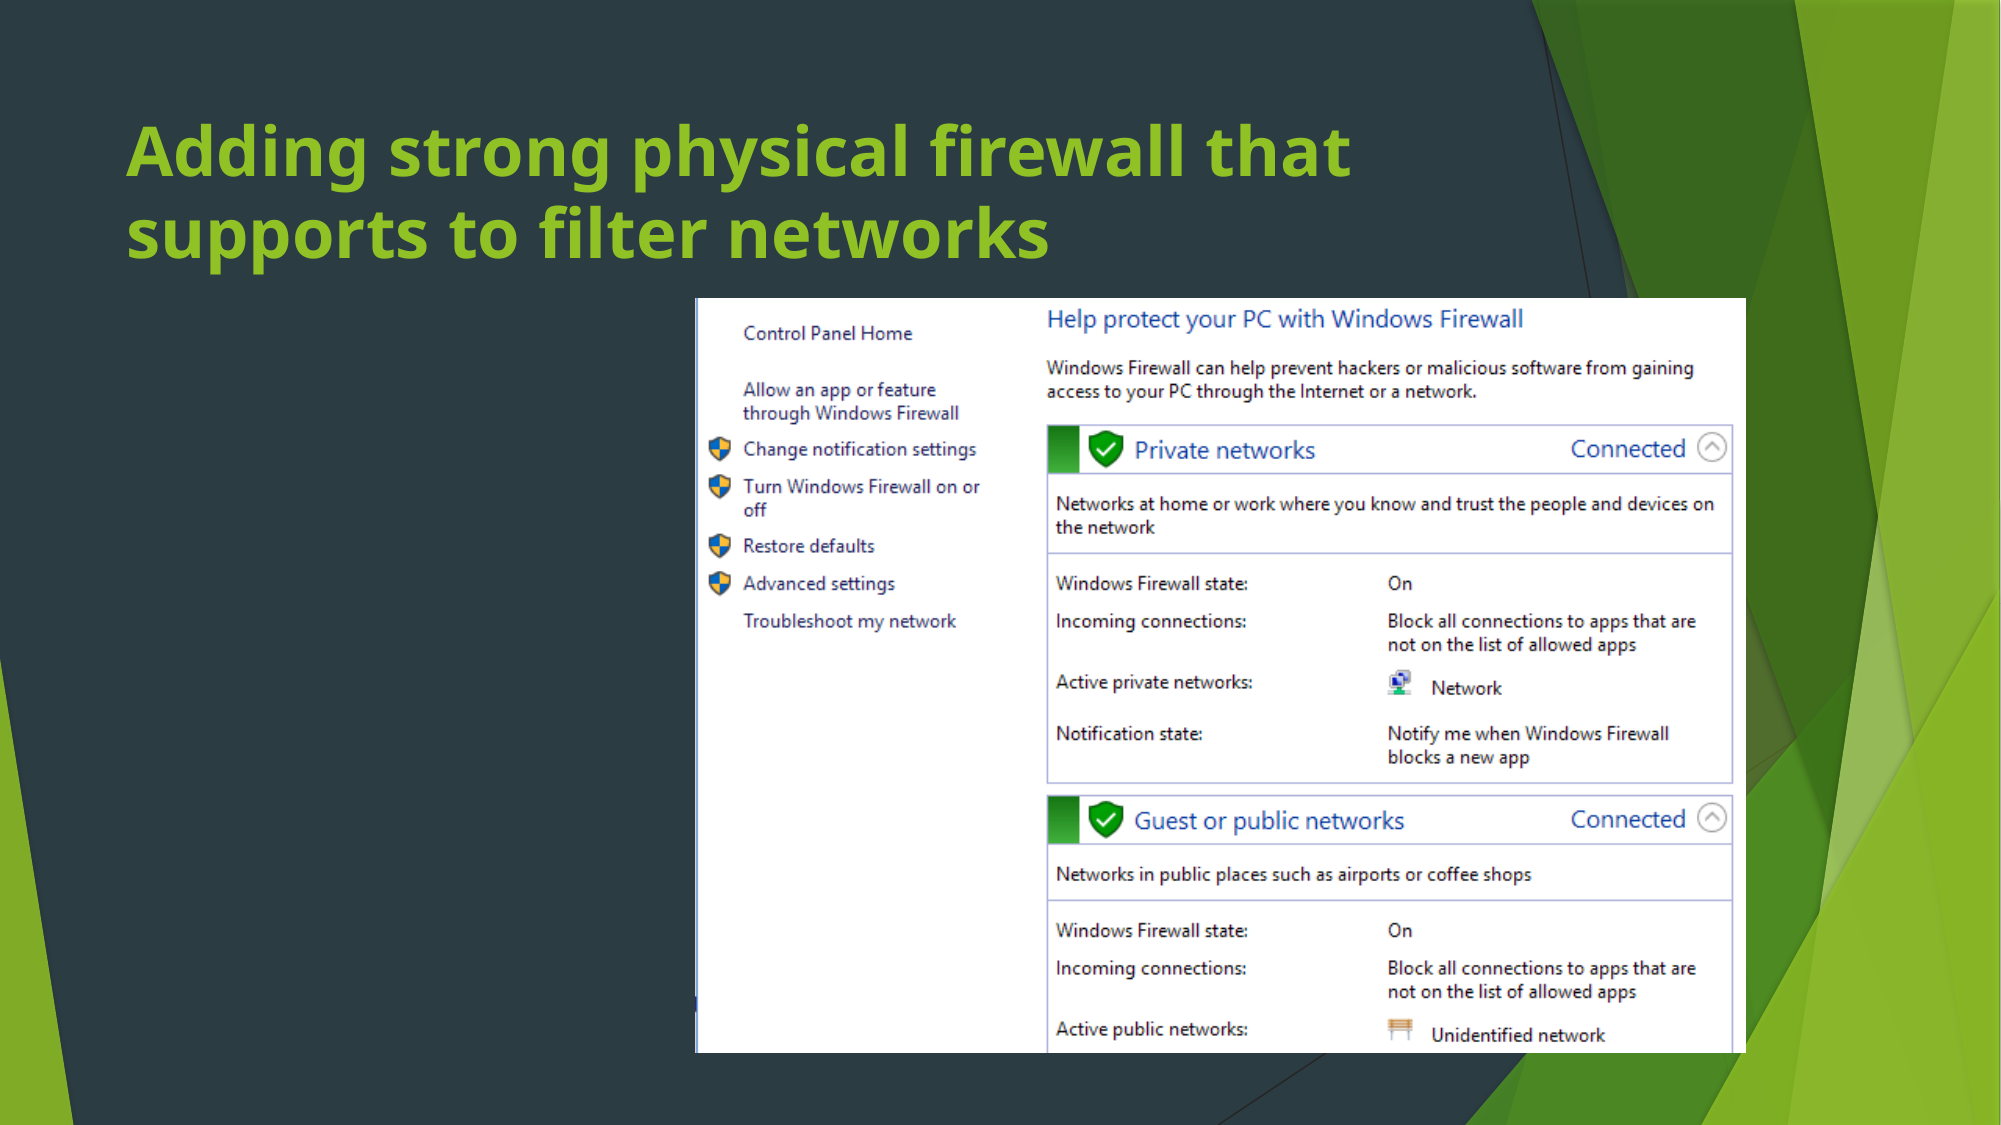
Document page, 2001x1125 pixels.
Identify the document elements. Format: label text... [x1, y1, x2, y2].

picture [694, 297, 1746, 1054]
title Adding strong physical firewall that supports to filter networks [111, 99, 1522, 317]
